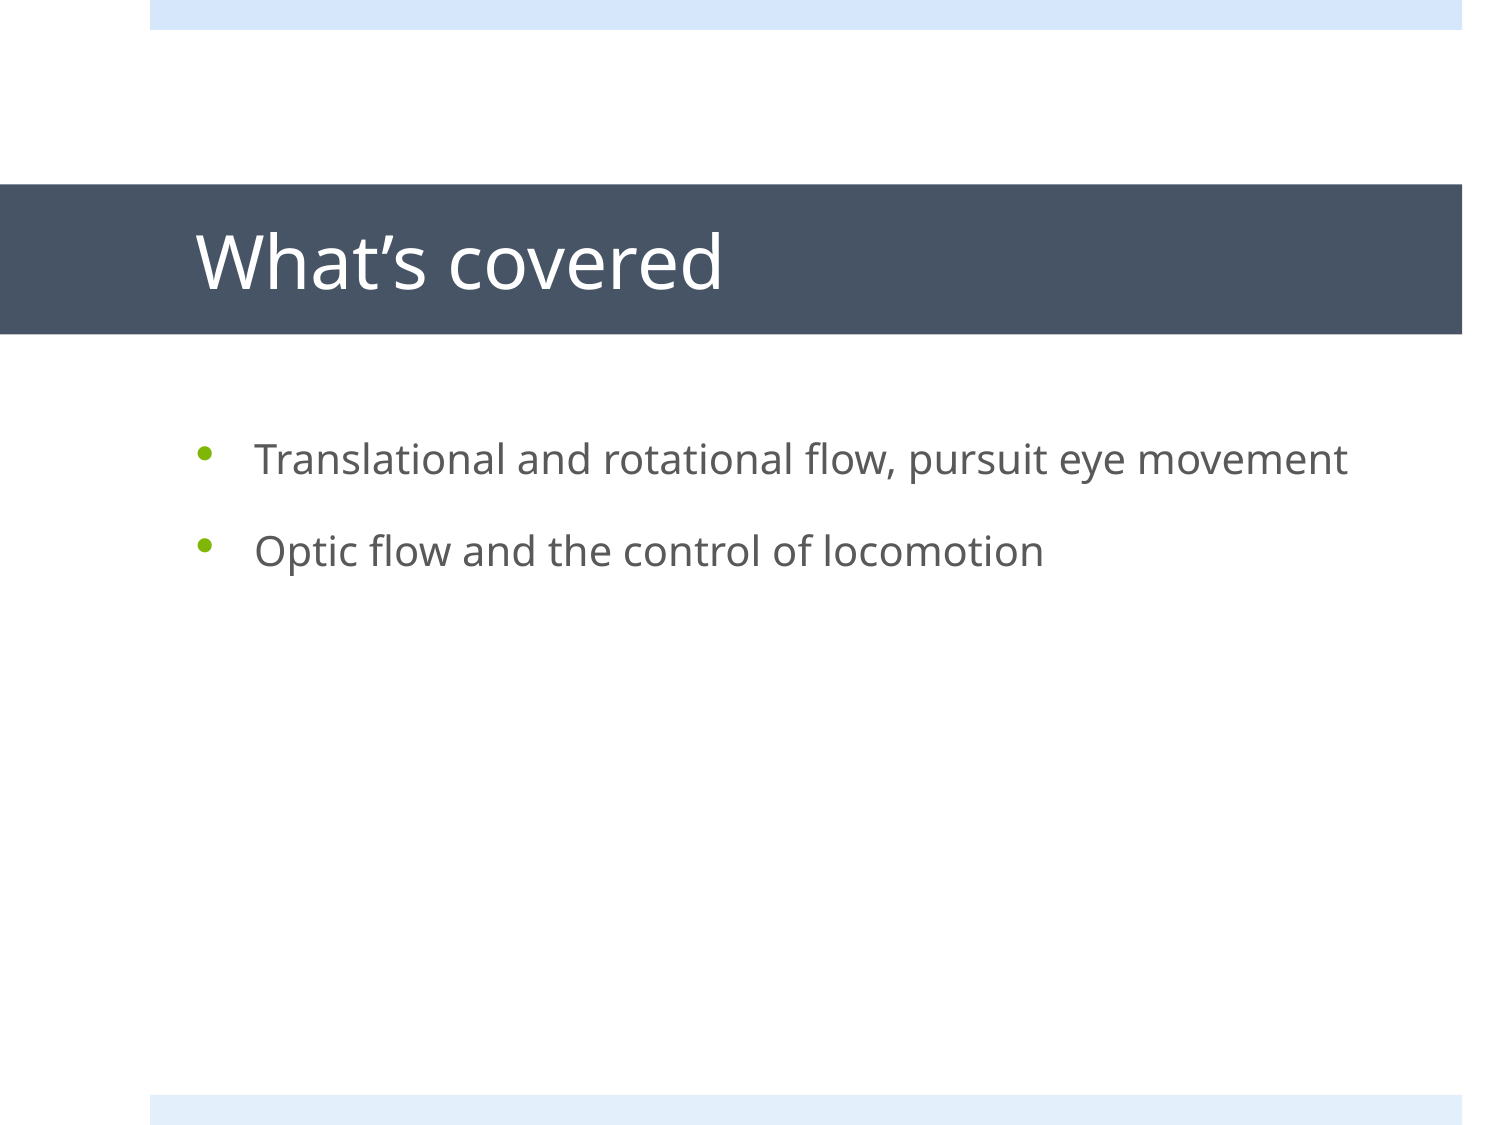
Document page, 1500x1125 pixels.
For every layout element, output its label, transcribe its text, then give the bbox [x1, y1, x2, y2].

title What’s covered [0, 184, 1463, 335]
list Translational and rotational flow, pursuit eye movement Optic flow and the control of locomotion [182, 425, 1432, 1028]
